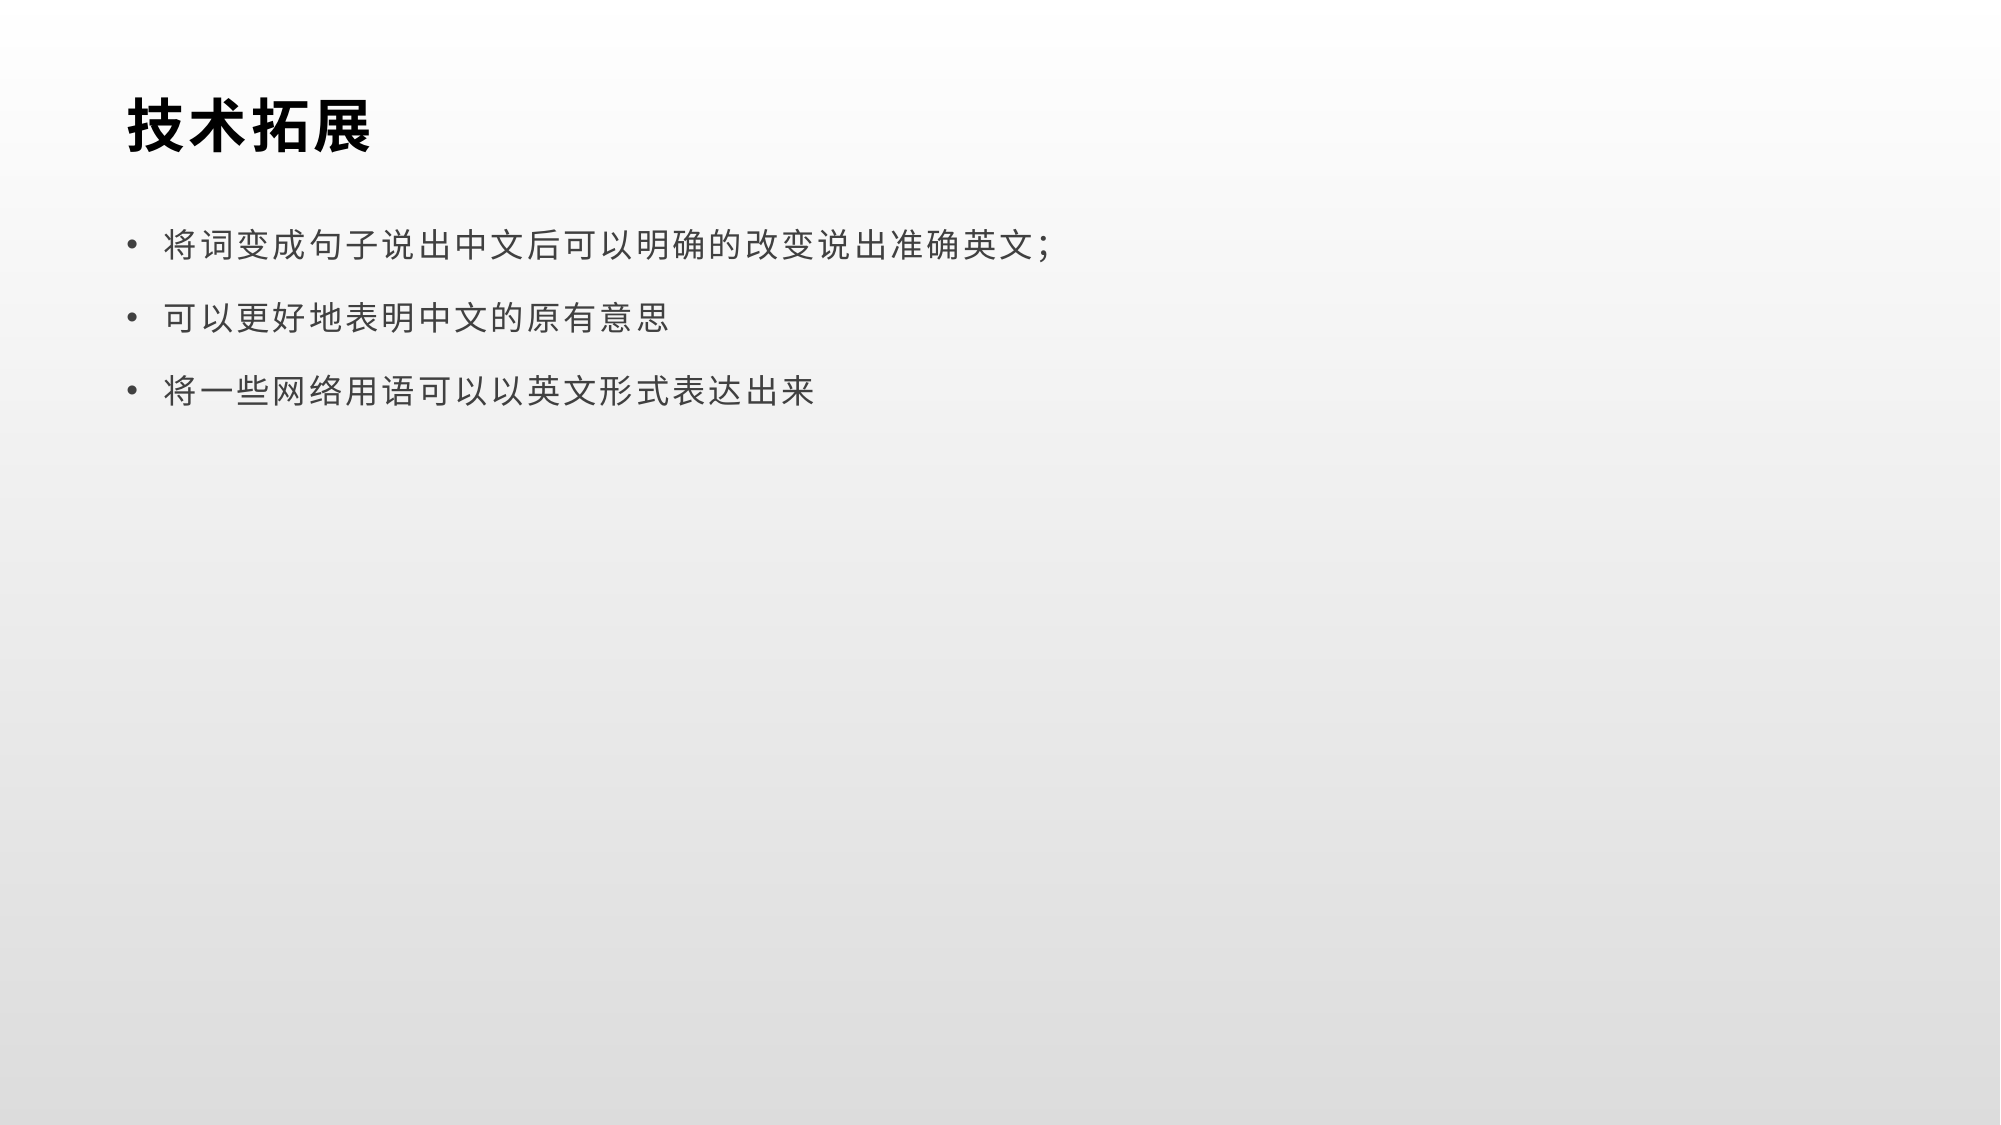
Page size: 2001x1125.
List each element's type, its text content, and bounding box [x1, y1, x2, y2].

list 将词变成句子说出中文后可以明确的改变说出准确英文； 可以更好地表明中文的原有意思 将一些网络用语可以以英文形式表达出来 [109, 212, 1891, 1040]
title 技术拓展 [109, 70, 1891, 178]
